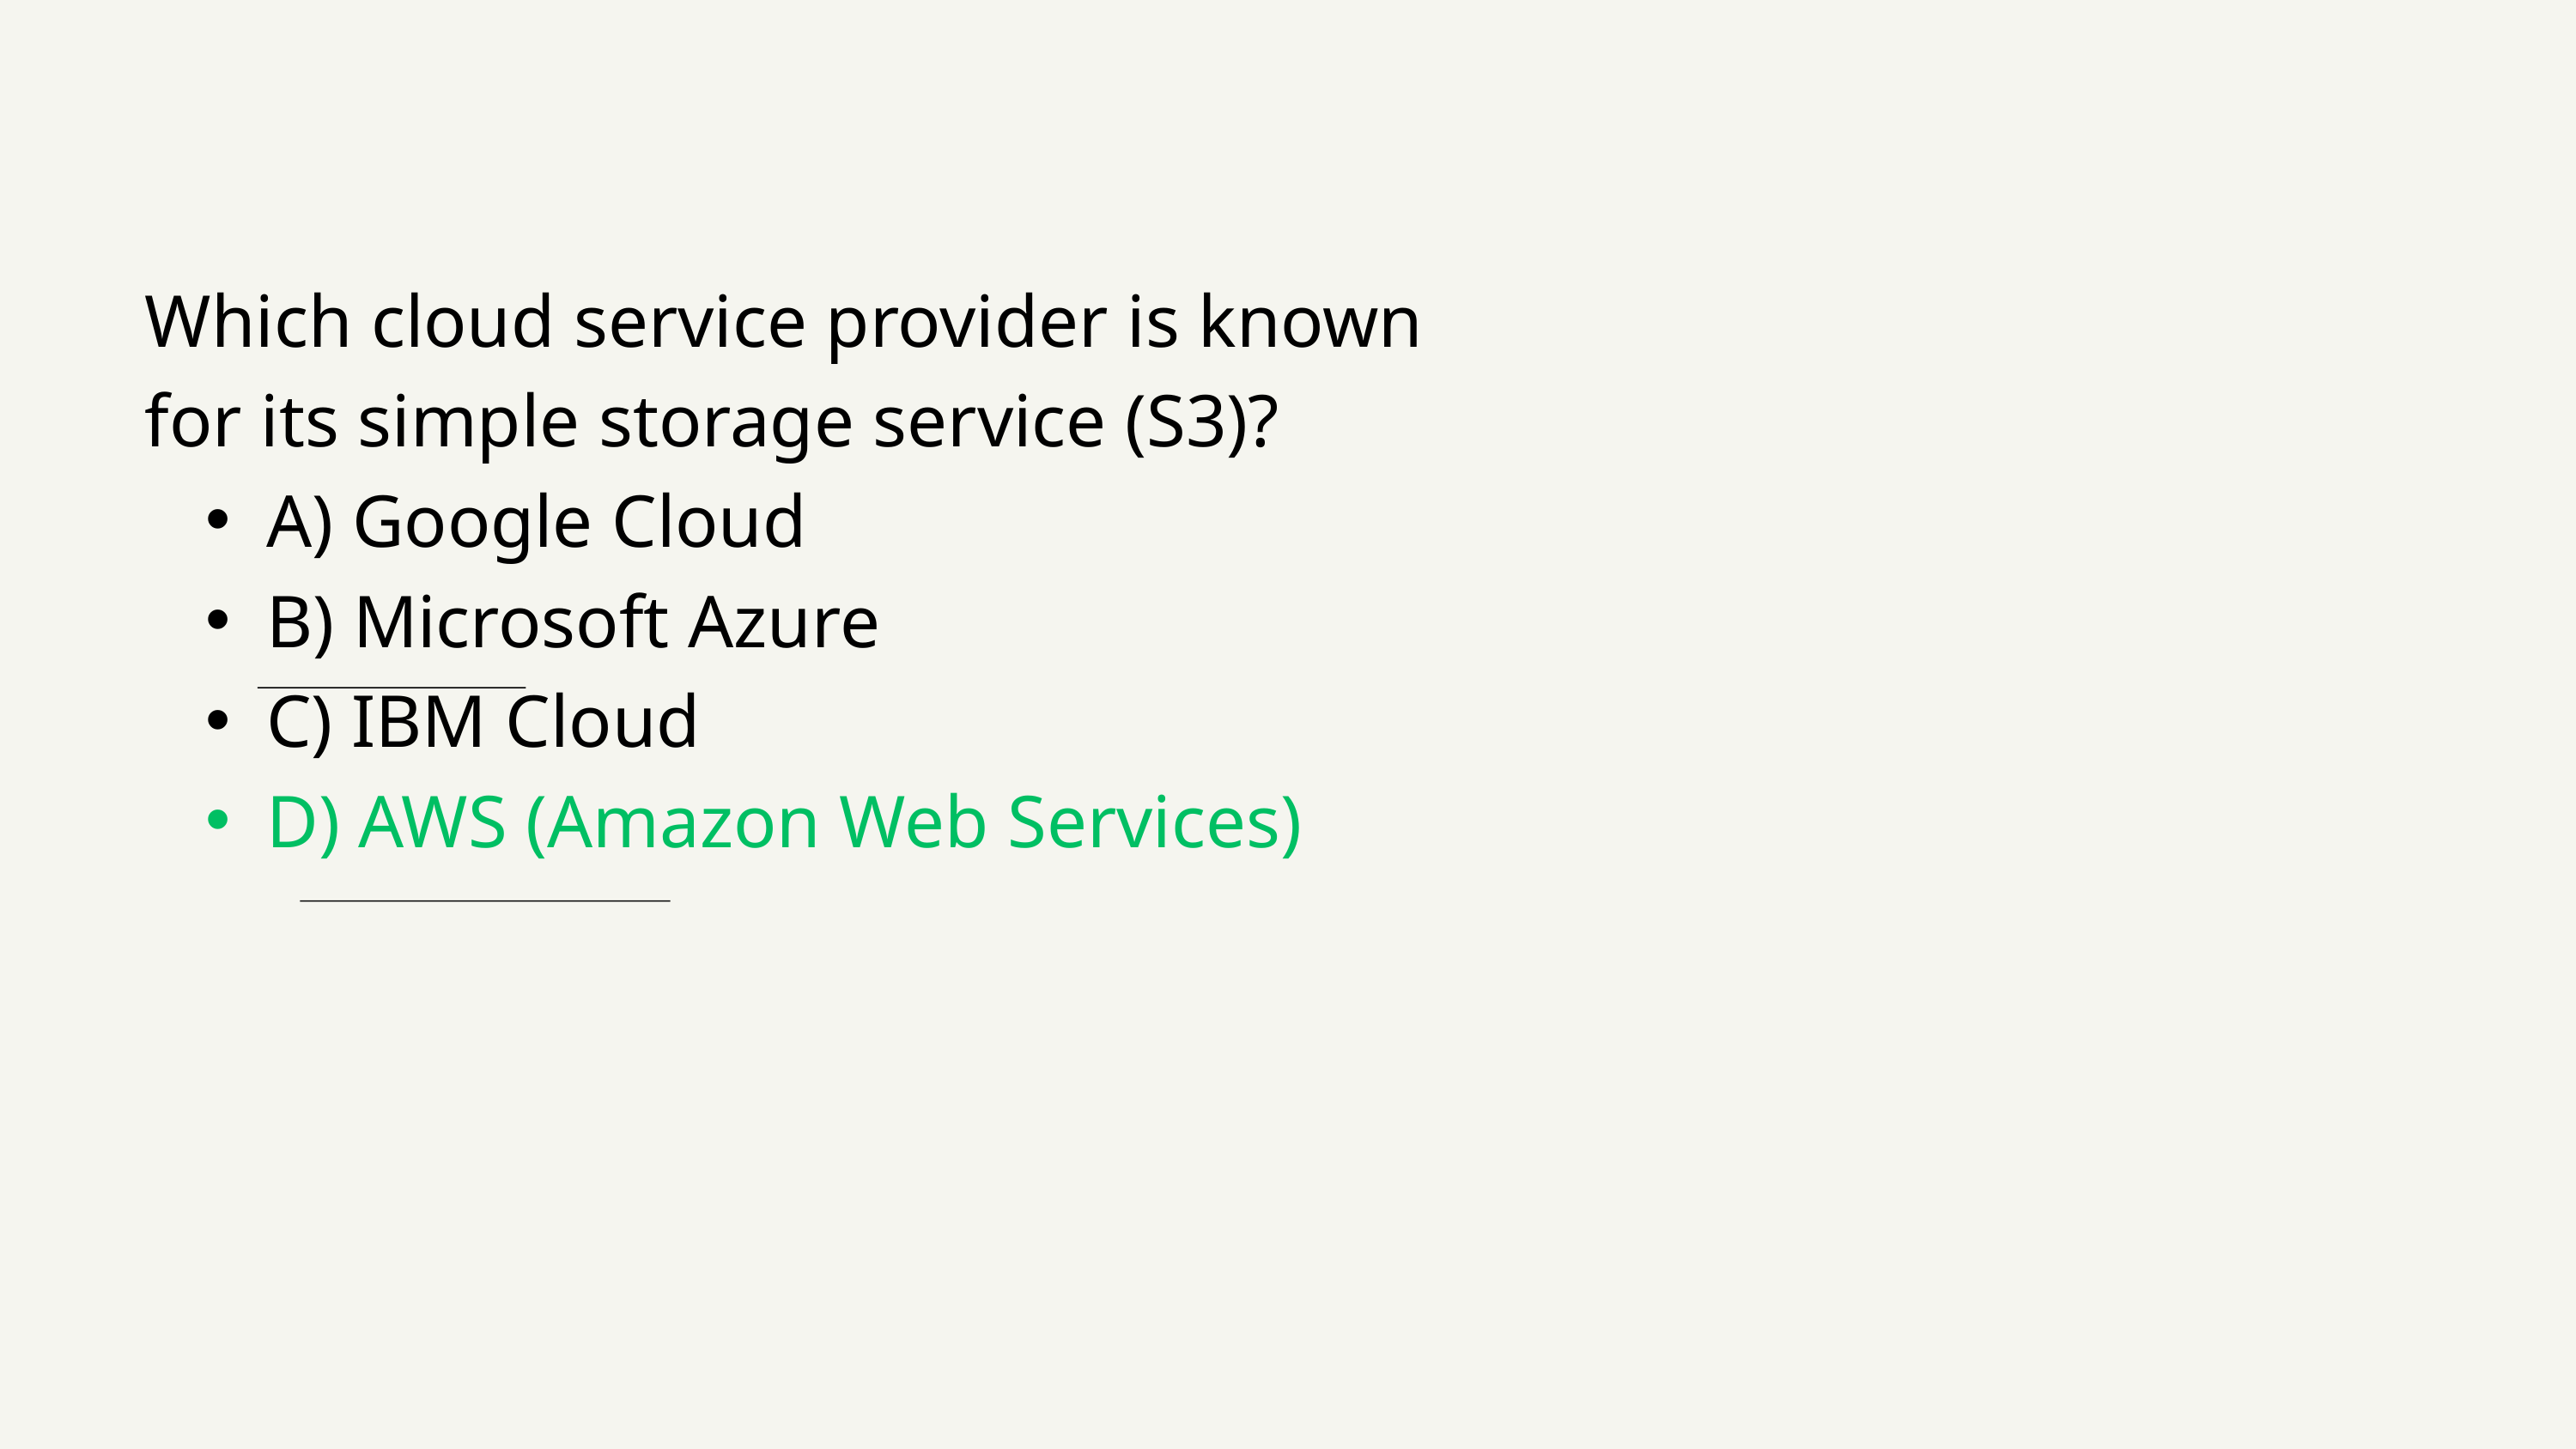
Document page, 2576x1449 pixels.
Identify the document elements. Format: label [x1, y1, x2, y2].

text_box [144, 273, 1426, 1153]
